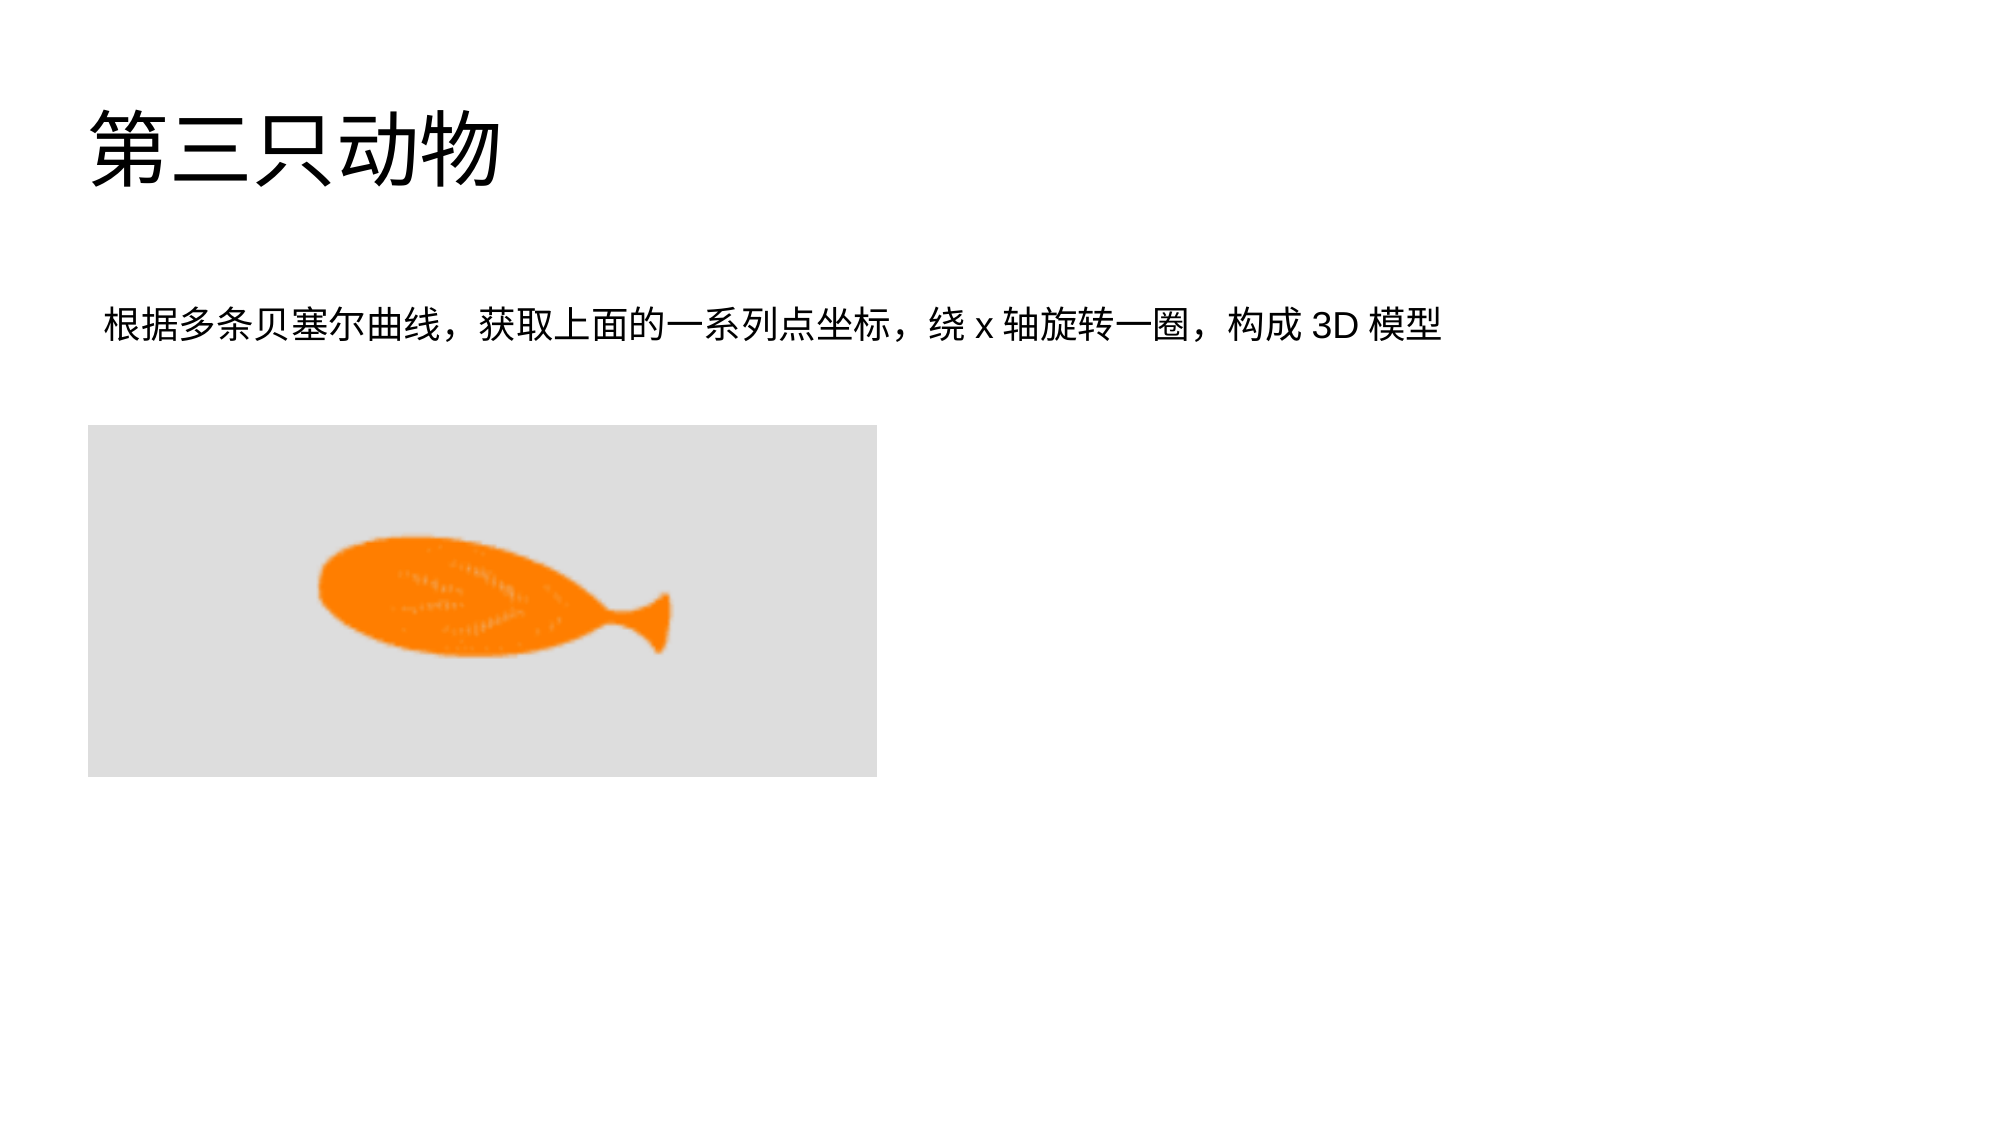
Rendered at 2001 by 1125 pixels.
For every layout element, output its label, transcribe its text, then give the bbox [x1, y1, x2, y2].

text_box 根据多条贝塞尔曲线，获取上面的一系列点坐标，绕x轴旋转一圈，构成3D模型 [88, 293, 1885, 354]
picture [88, 425, 877, 777]
title 第三只动物 [71, 28, 1797, 247]
